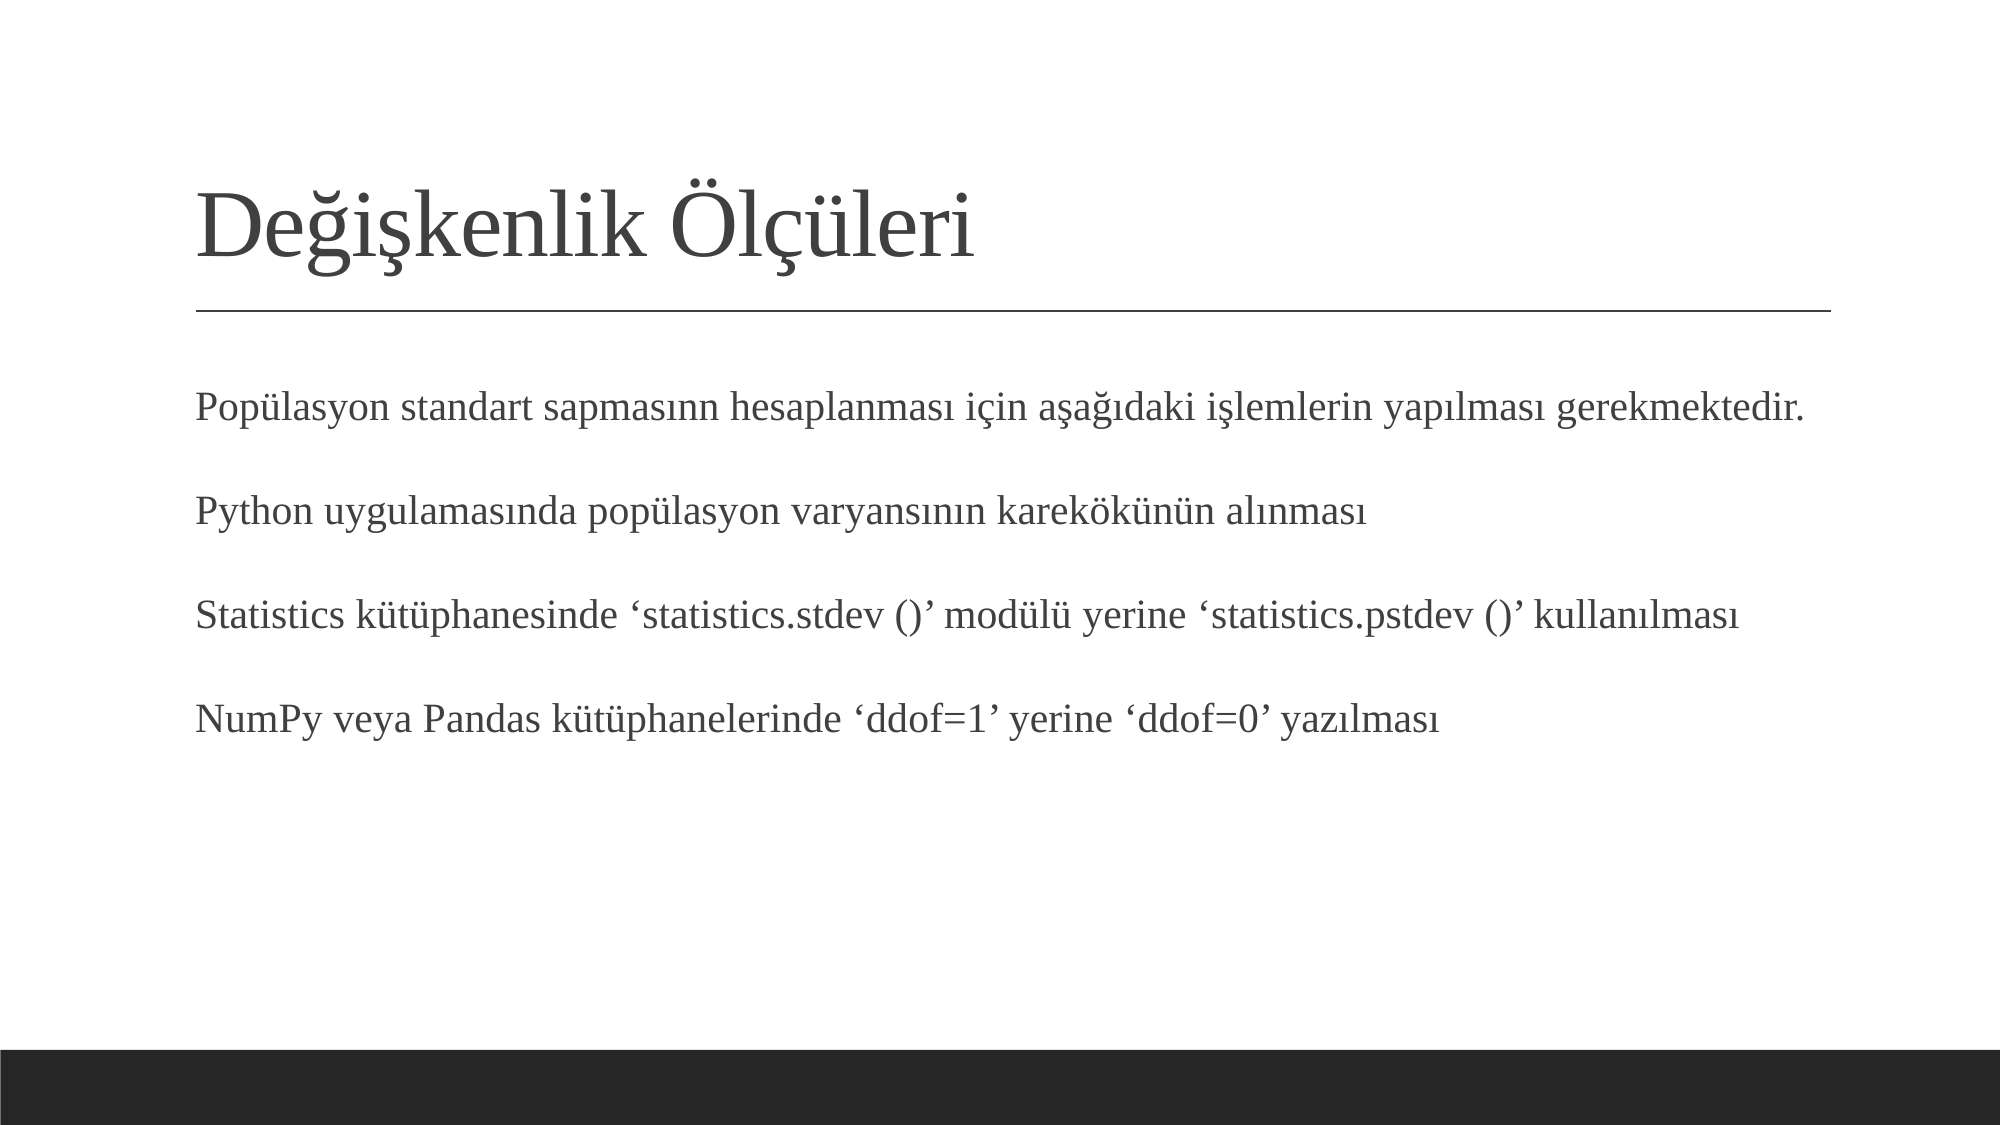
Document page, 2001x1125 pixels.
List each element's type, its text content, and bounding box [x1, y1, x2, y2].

list Popülasyon standart sapmasınn hesaplanması için aşağıdaki işlemlerin yapılması gerekmektedir. Python uygulamasında popülasyon varyansının karekökünün alınması Statistics kütüphanesinde ‘statistics.stdev ()’ modülü yerine ‘statistics.pstdev ()’ kullanılması NumPy veya Pandas kütüphanelerinde ‘ddof=1’ yerine ‘ddof=0’ yazılması [180, 345, 1830, 963]
title Değişkenlik Ölçüleri [180, 47, 1830, 285]
